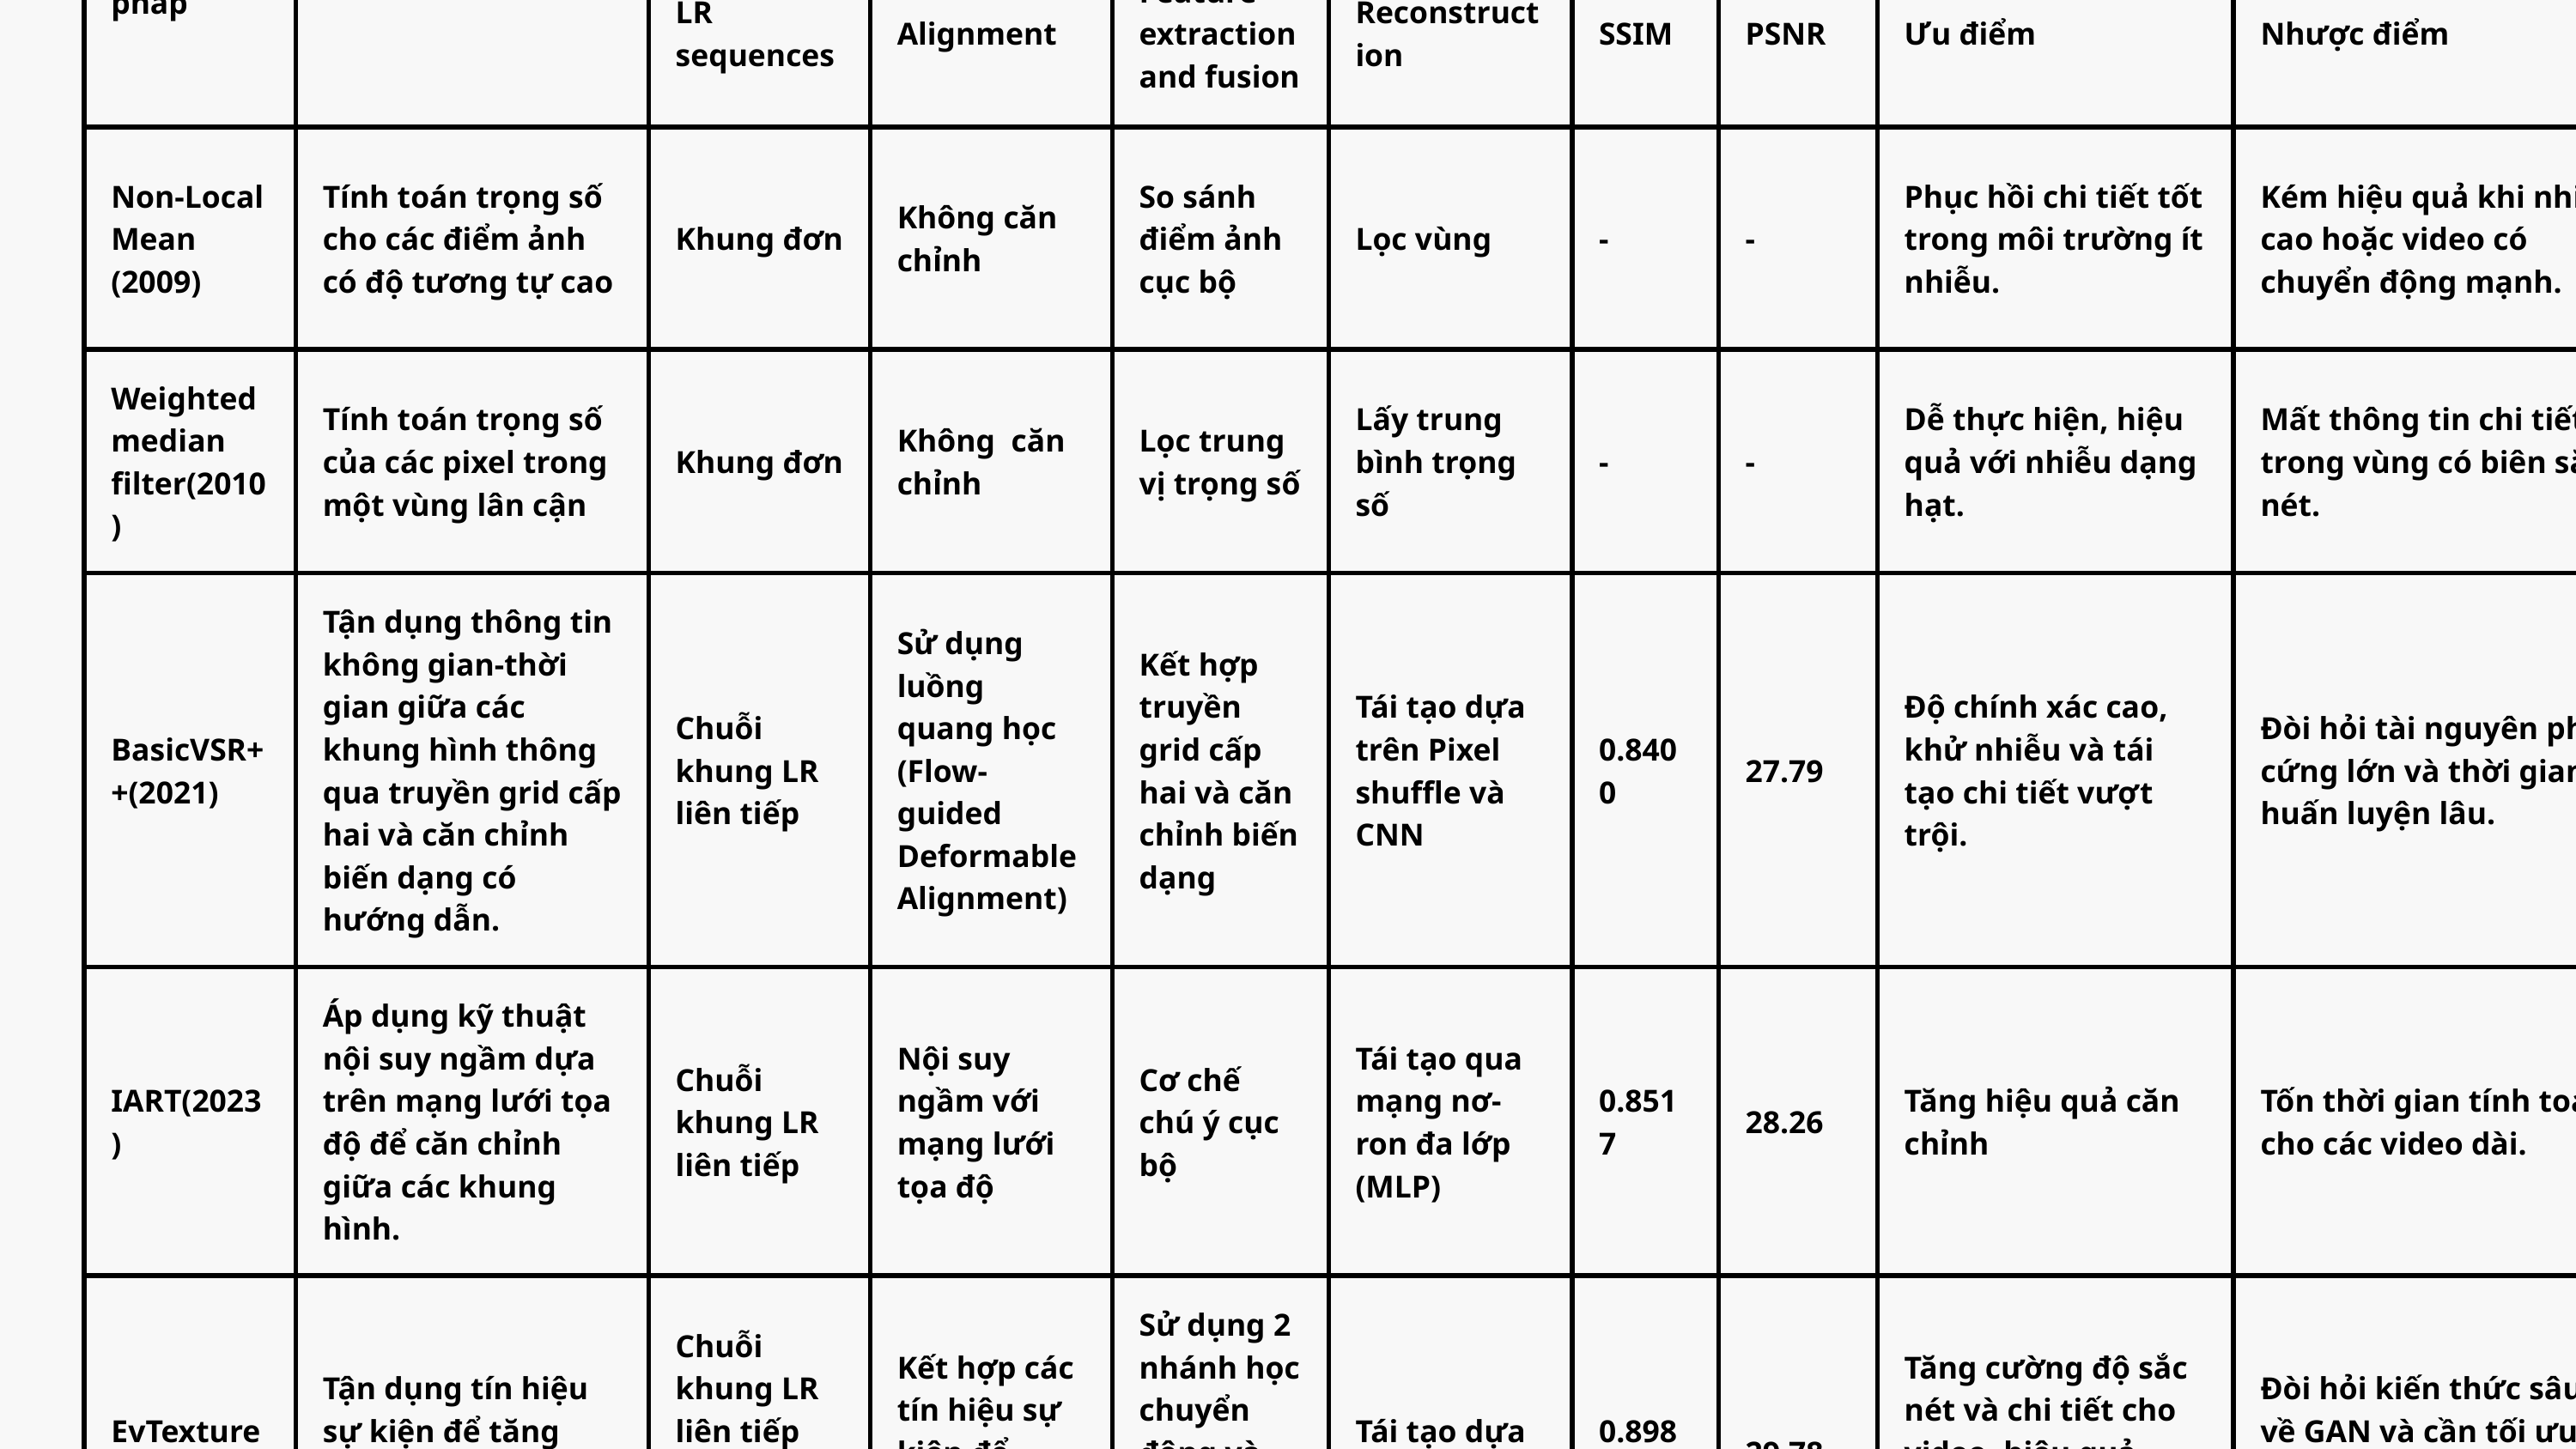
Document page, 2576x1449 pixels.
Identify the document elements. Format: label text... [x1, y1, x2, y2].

table_cell IART(2023) [87, 969, 294, 1273]
table_cell Dễ thực hiện, hiệu quả với nhiễu dạng hạt. [1880, 352, 2231, 571]
table_cell Không căn chỉnh [872, 352, 1110, 571]
table_cell - [1721, 130, 1875, 347]
table_cell Mất thông tin chi tiết trong vùng có biên sắc nét. [2236, 352, 2576, 571]
table_cell Sử dụng 2 nhánh học chuyển động và tăng cường kết cấu [1115, 1278, 1327, 1449]
table_cell Tính toán trọng số cho các điểm ảnh có độ tương tự cao [298, 130, 647, 347]
table_cell Kết hợp các tín hiệu sự kiện để tăng cường căn chỉnh [872, 1278, 1110, 1449]
table_cell Chuỗi khung LR liên tiếp [651, 969, 868, 1273]
table_cell 0.8400 [1575, 575, 1716, 965]
table_cell 28.26 [1721, 969, 1875, 1273]
table_cell Lấy trung bình trọng số [1331, 352, 1570, 571]
table_cell Weighted median filter(2010) [87, 352, 294, 571]
table_cell Tăng cường độ sắc nét và chi tiết cho video, hiệu quả trong các ứng dụng thực tế. [1880, 1278, 2231, 1449]
table_cell Feature extraction and fusion [1115, 0, 1327, 124]
table_cell Tốn thời gian tính toán cho các video dài. [2236, 969, 2576, 1273]
table_cell LR sequences [651, 0, 868, 124]
table_cell PSNR [1721, 0, 1875, 124]
table_cell Chuỗi khung LR liên tiếp với tín hiệu sự kiện [651, 1278, 868, 1449]
table_cell Khung đơn [651, 352, 868, 571]
table_header Tên phương pháp [87, 0, 294, 124]
table_cell Không căn chỉnh [872, 130, 1110, 347]
table_cell Lọc vùng [1331, 130, 1570, 347]
table_cell Độ chính xác cao, khử nhiễu và tái tạo chi tiết vượt trội. [1880, 575, 2231, 965]
table_cell Lọc trung vị trọng số [1115, 352, 1327, 571]
table_cell SSIM [1575, 0, 1716, 124]
table_cell BasicVSR++(2021) [87, 575, 294, 965]
table_cell Phục hồi chi tiết tốt trong môi trường ít nhiễu. [1880, 130, 2231, 347]
table_cell Nội suy ngầm với mạng lưới tọa độ [872, 969, 1110, 1273]
table_cell Khung đơn [651, 130, 868, 347]
table_cell Tái tạo dựa trên CNN [1331, 1278, 1570, 1449]
table_cell Nhược điểm [2236, 0, 2576, 124]
table_cell Sử dụng luồng quang học (Flow-guided Deformable Alignment) [872, 575, 1110, 965]
table_cell Ưu điểm [1880, 0, 2231, 124]
table_cell Reconstruction [1331, 0, 1570, 124]
table_cell Kém hiệu quả khi nhiễu cao hoặc video có chuyển động mạnh. [2236, 130, 2576, 347]
table_cell [298, 0, 647, 124]
table_cell Đòi hỏi kiến thức sâu về GAN và cần tối ưu hóa tham số để đạt hiệu suất tốt nhất. [2236, 1278, 2576, 1449]
table_cell 29.78 [1721, 1278, 1875, 1449]
table_cell Tái tạo qua mạng nơ-ron đa lớp (MLP) [1331, 969, 1570, 1273]
table_cell EvTexture+(2024) [87, 1278, 294, 1449]
table_cell Tái tạo dựa trên Pixel shuffle và CNN [1331, 575, 1570, 965]
table_cell 0.8517 [1575, 969, 1716, 1273]
table_cell Alignment [872, 0, 1110, 124]
table_cell Non-Local Mean (2009) [87, 130, 294, 347]
table_cell Tận dụng thông tin không gian-thời gian giữa các khung hình thông qua truyền grid cấp hai và căn chỉnh biến dạng có hướng dẫn. [298, 575, 647, 965]
table_cell Tận dụng tín hiệu sự kiện để tăng cường kết cấu trong VSR. [298, 1278, 647, 1449]
table_cell 27.79 [1721, 575, 1875, 965]
table_cell Áp dụng kỹ thuật nội suy ngầm dựa trên mạng lưới tọa độ để căn chỉnh giữa các khung hình. [298, 969, 647, 1273]
table_cell - [1575, 352, 1716, 571]
table_cell - [1721, 352, 1875, 571]
table_cell Kết hợp truyền grid cấp hai và căn chỉnh biến dạng [1115, 575, 1327, 965]
table_cell Chuỗi khung LR liên tiếp [651, 575, 868, 965]
table_cell Đòi hỏi tài nguyên phần cứng lớn và thời gian huấn luyện lâu. [2236, 575, 2576, 965]
table_cell So sánh điểm ảnh cục bộ [1115, 130, 1327, 347]
table_cell 0.8983 [1575, 1278, 1716, 1449]
table_cell - [1575, 130, 1716, 347]
table_cell Cơ chế chú ý cục bộ [1115, 969, 1327, 1273]
table_cell Tính toán trọng số của các pixel trong một vùng lân cận [298, 352, 647, 571]
table_cell Tăng hiệu quả căn chỉnh [1880, 969, 2231, 1273]
